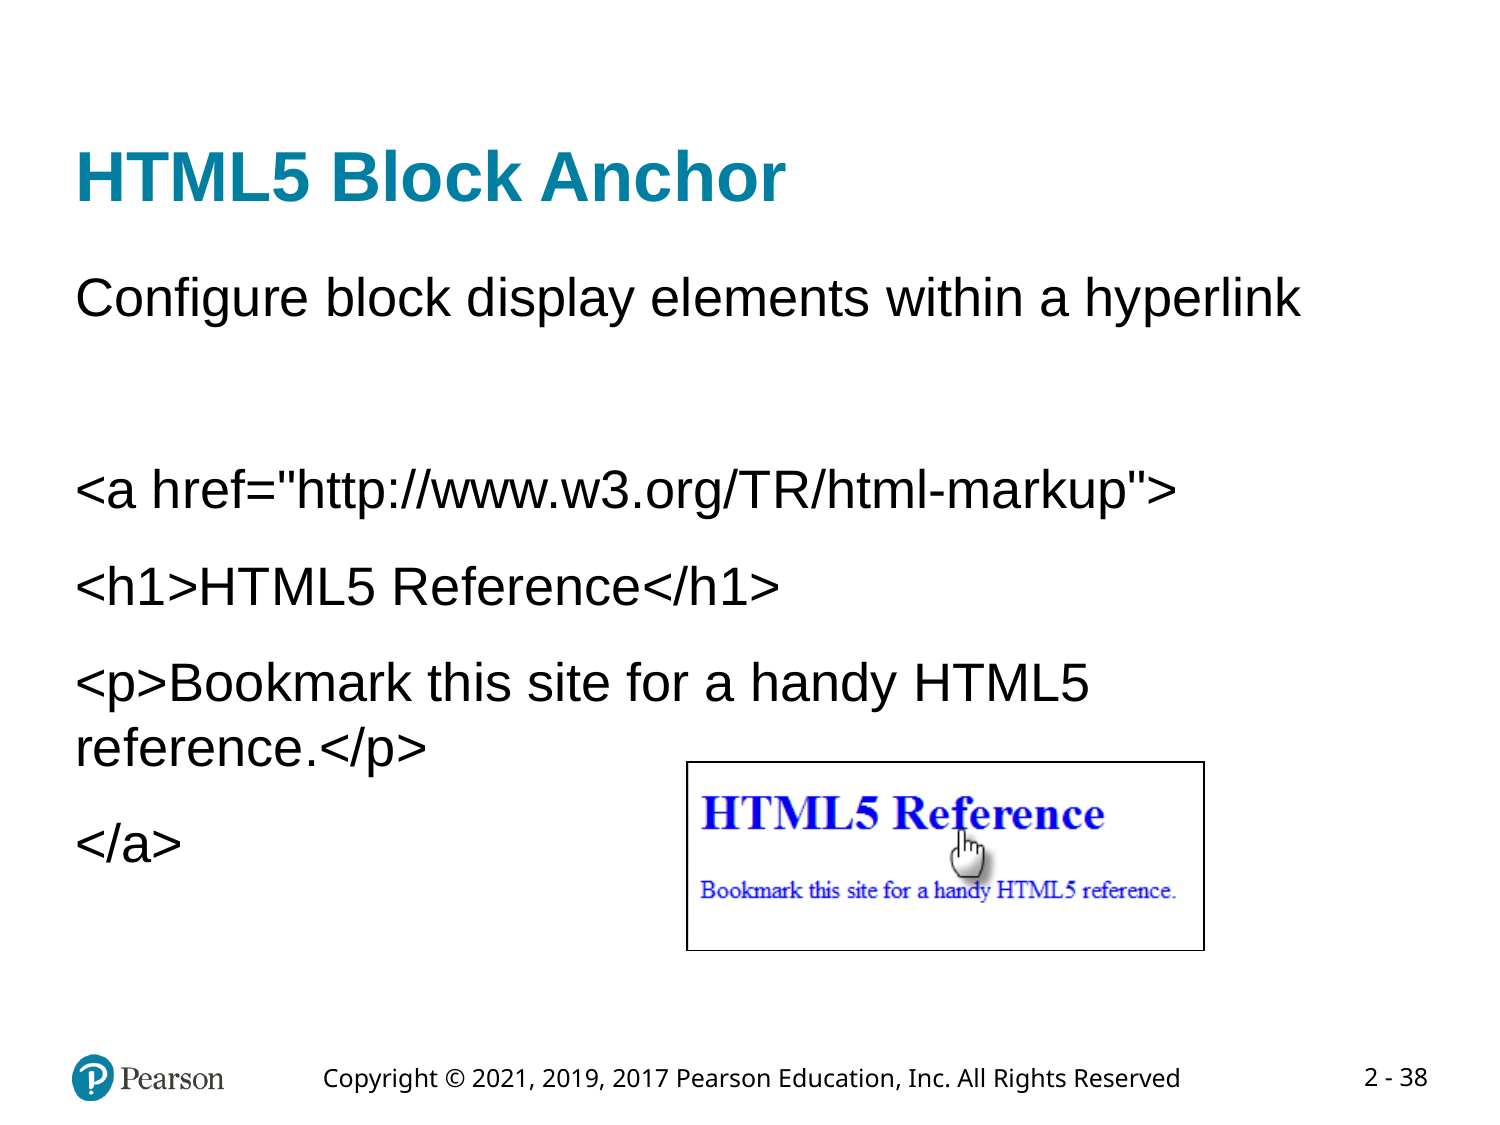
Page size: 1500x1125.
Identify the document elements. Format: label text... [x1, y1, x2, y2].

picture [687, 762, 1204, 951]
picture [72, 1054, 89, 1072]
picture [72, 1087, 83, 1101]
picture [99, 1054, 224, 1101]
list Configure block display elements within a hyperlink <a href="http://www.w3.org/TR/html-markup"> <h1>HTML5 Reference</h1> <p>Bookmark this site for a handy HTML5 reference.</p> </a> [75, 262, 1425, 1005]
picture [81, 1064, 107, 1089]
title HTML5 Block Anchor [75, 35, 1425, 216]
